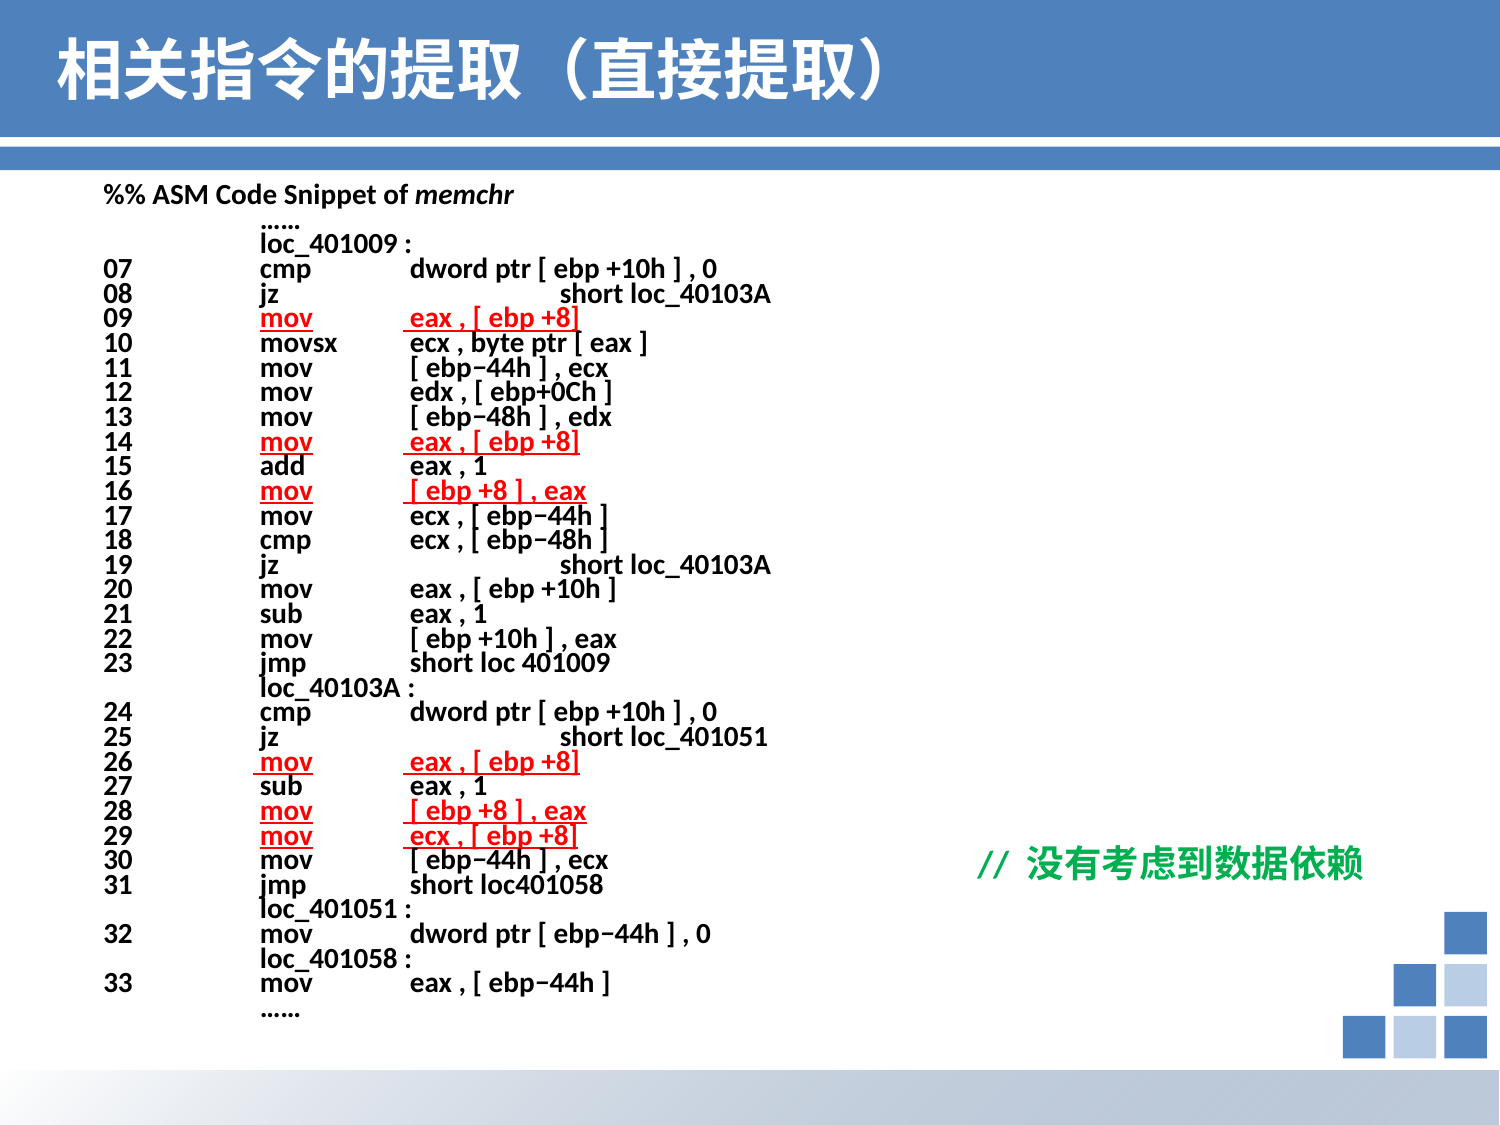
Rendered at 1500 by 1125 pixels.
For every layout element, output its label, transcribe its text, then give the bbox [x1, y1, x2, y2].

text_box %% ASM Code Snippet of memchr …… loc_401009 : 07 cmp dword ptr [ ebp +10h ] , 0 08 jz short loc_40103A 09 mov eax , [ ebp +8] 10 movsx ecx , byte ptr [ eax ] 11 mov [ ebp−44h ] , ecx 12 mov edx , [ ebp+0Ch ] 13 mov [ ebp−48h ] , edx 14 mov eax , [ ebp +8] 15 add eax , 1 16 mov [ ebp +8 ] , eax 17 mov ecx , [ ebp−44h ] 18 cmp ecx , [ ebp−48h ] 19 jz short loc_40103A 20 mov eax , [ ebp +10h ] 21 sub eax , 1 22 mov [ ebp +10h ] , eax 23 jmp short loc 401009 loc_40103A : 24 cmp dword ptr [ ebp +10h ] , 0 25 jz short loc_401051 26 mov eax , [ ebp +8] 27 sub eax , 1 28 mov [ ebp +8 ] , eax 29 mov ecx , [ ebp +8] 30 mov [ ebp−44h ] , ecx 31 jmp short loc401058 loc_401051 : 32 mov dword ptr [ ebp−44h ] , 0 loc_401058 : 33 mov eax , [ ebp−44h ] …… [88, 184, 1447, 1071]
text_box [1342, 911, 1488, 1059]
title 相关指令的提取（直接提取） [41, 4, 1459, 132]
text_box [0, 1068, 1500, 1125]
text_box [0, 144, 1500, 172]
text_box [0, 0, 1500, 139]
text_box // 没有考虑到数据依赖 [962, 832, 1394, 893]
